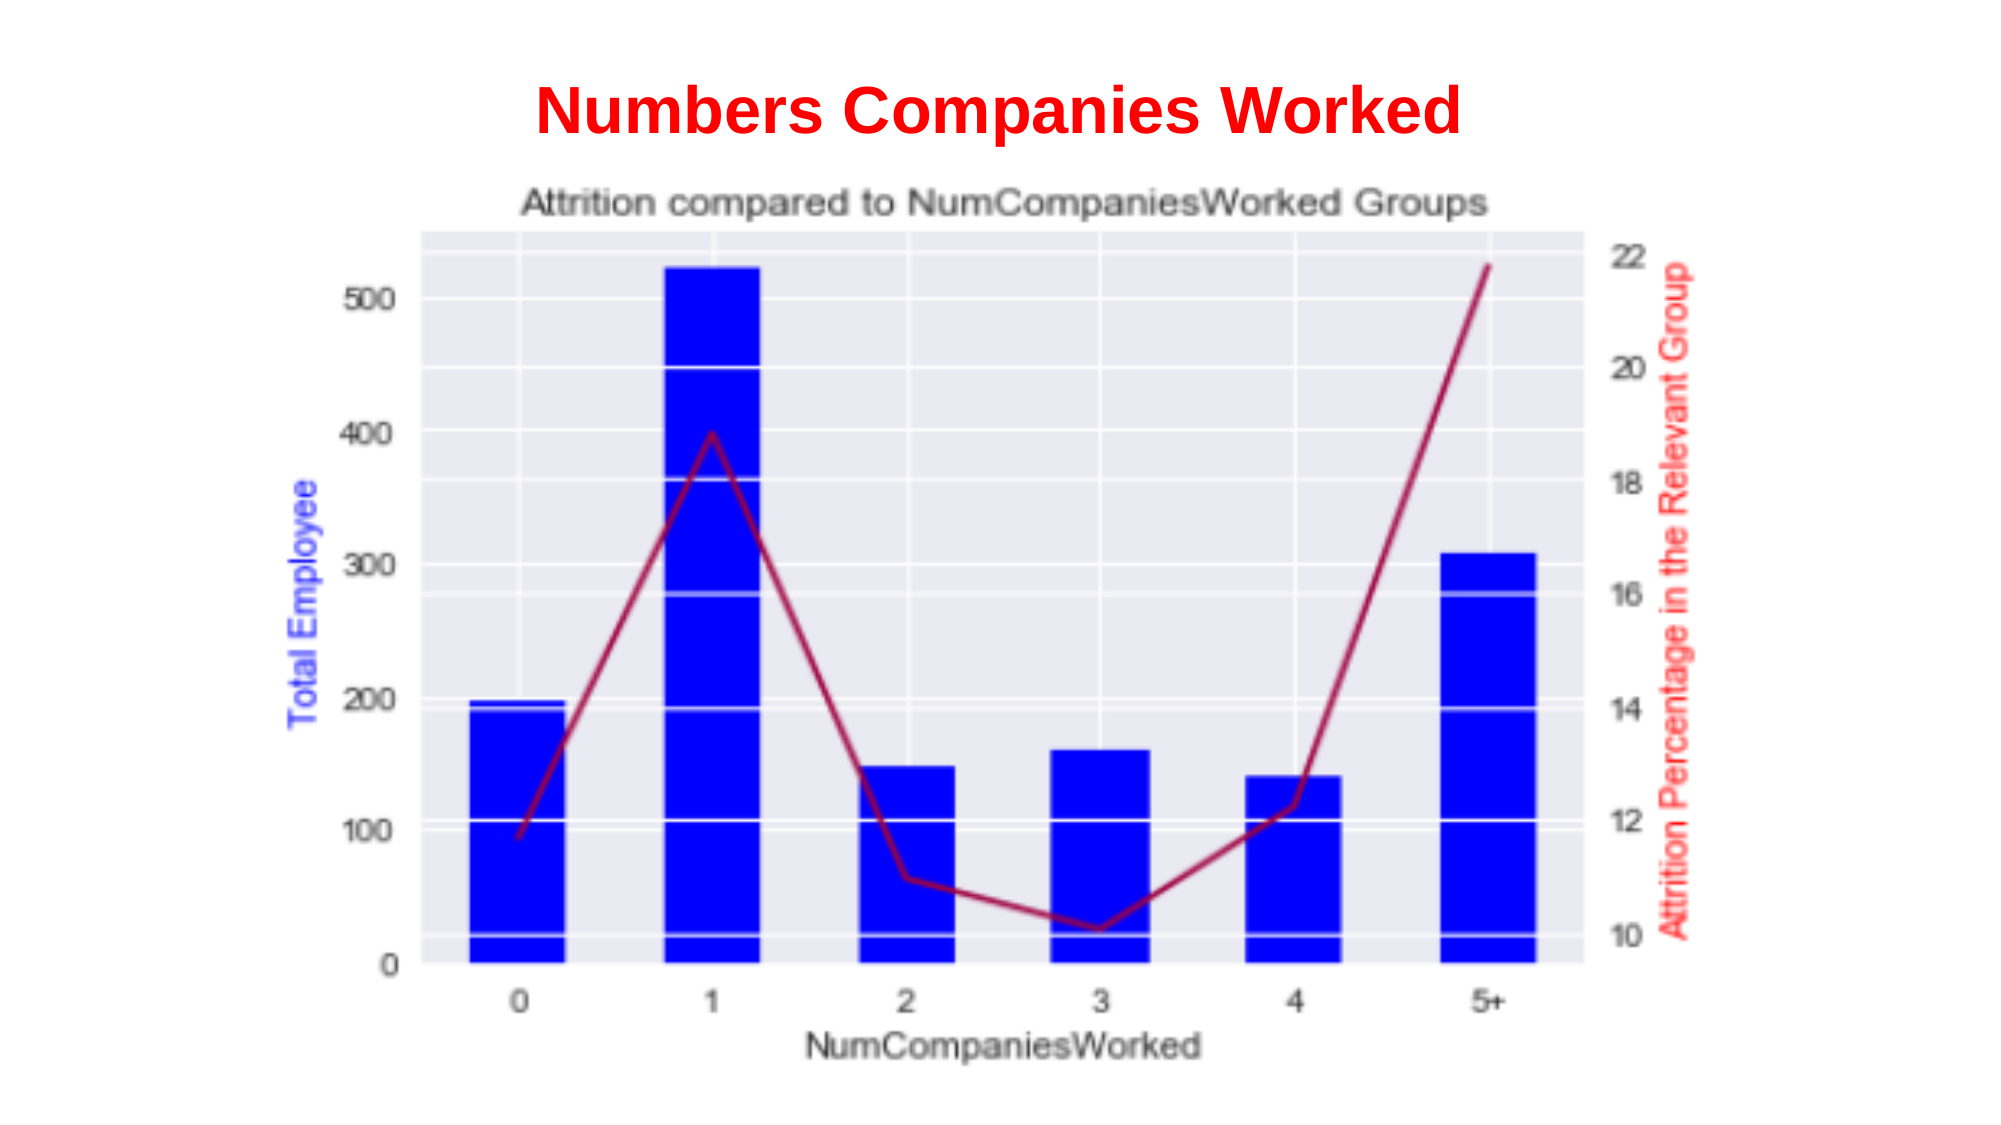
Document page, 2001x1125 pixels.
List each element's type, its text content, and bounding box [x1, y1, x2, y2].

picture [282, 170, 1738, 1098]
title Numbers Companies Worked [137, 27, 1863, 197]
